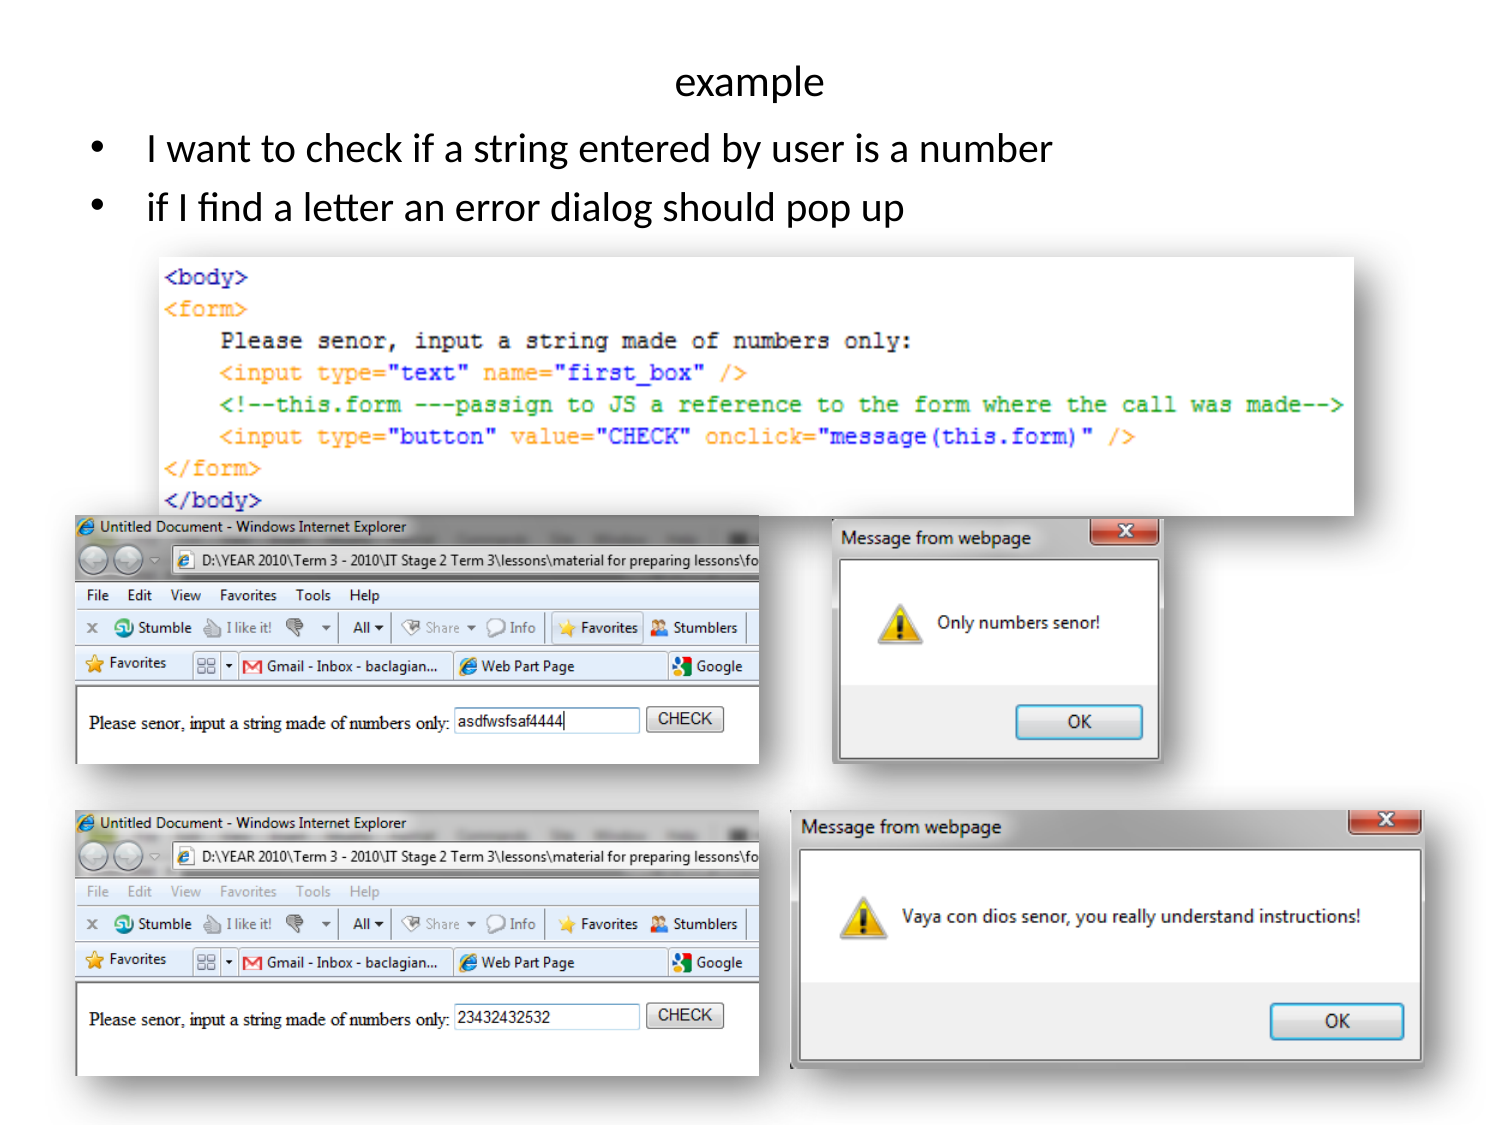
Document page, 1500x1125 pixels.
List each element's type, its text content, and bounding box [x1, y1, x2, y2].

picture [790, 810, 1426, 1069]
list I want to check if a string entered by user is a number if I find a letter an error dialog should pop up [75, 113, 1425, 303]
picture [74, 810, 759, 1076]
title example [75, 45, 1425, 113]
picture [74, 257, 1354, 764]
picture [832, 519, 1164, 764]
